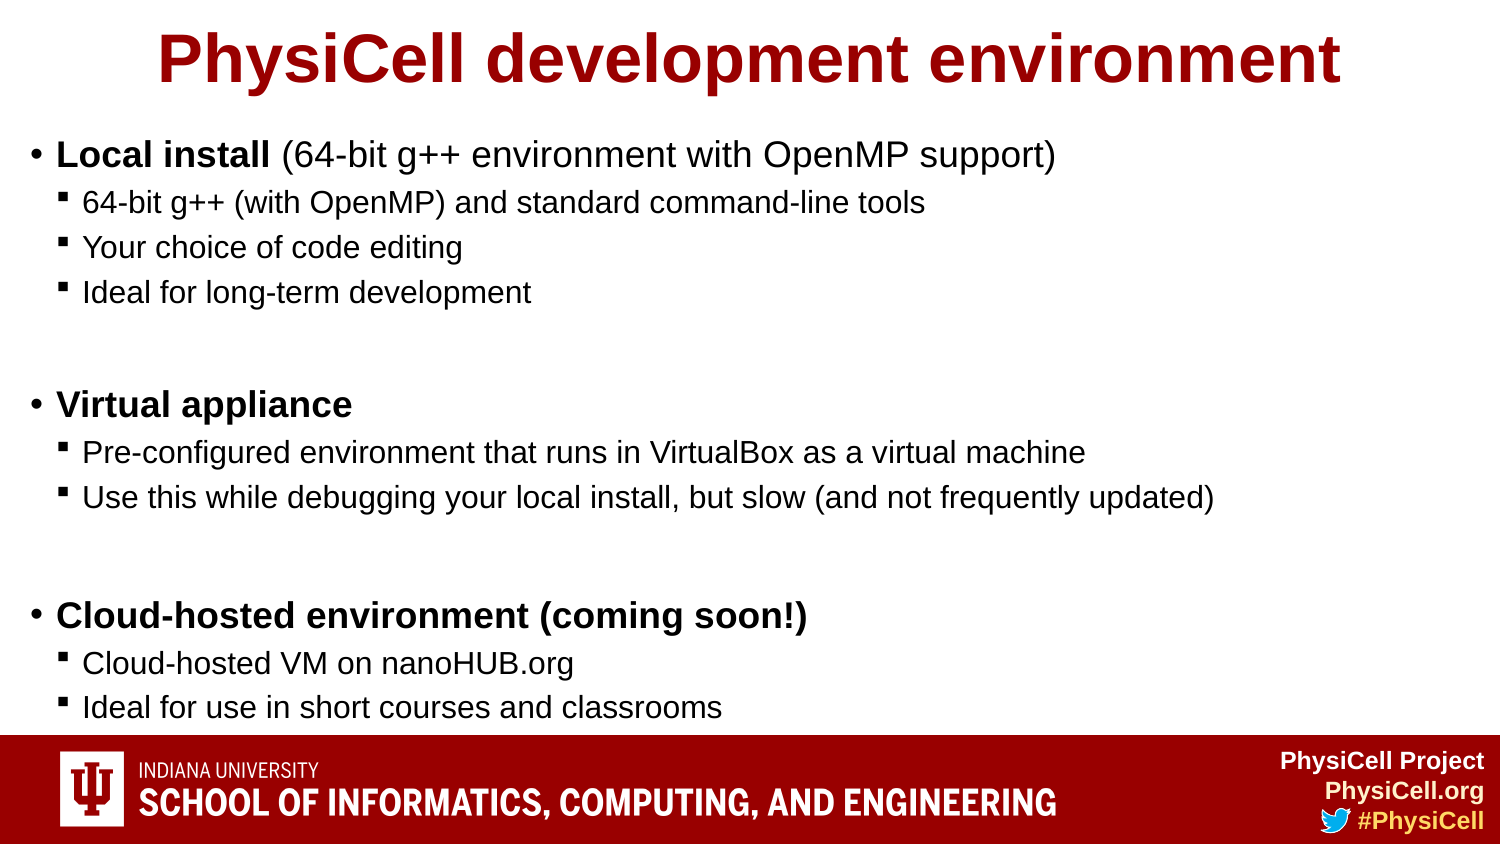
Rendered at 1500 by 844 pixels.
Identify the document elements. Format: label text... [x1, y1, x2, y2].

picture [0, 739, 1500, 844]
list Local install (64-bit g++ environment with OpenMP support) 64-bit g++ (with OpenMP) and standard command-line tools Your choice of code editing Ideal for long-term development Virtual appliance Pre-configured environment that runs in VirtualBox as a virtual machine Use this while debugging your local install, but slow (and not frequently updated) Cloud-hosted environment (coming soon!) Cloud-hosted VM on nanoHUB.org Ideal for use in short courses and classrooms [0, 123, 1500, 739]
title PhysiCell development environment [0, 0, 1500, 121]
